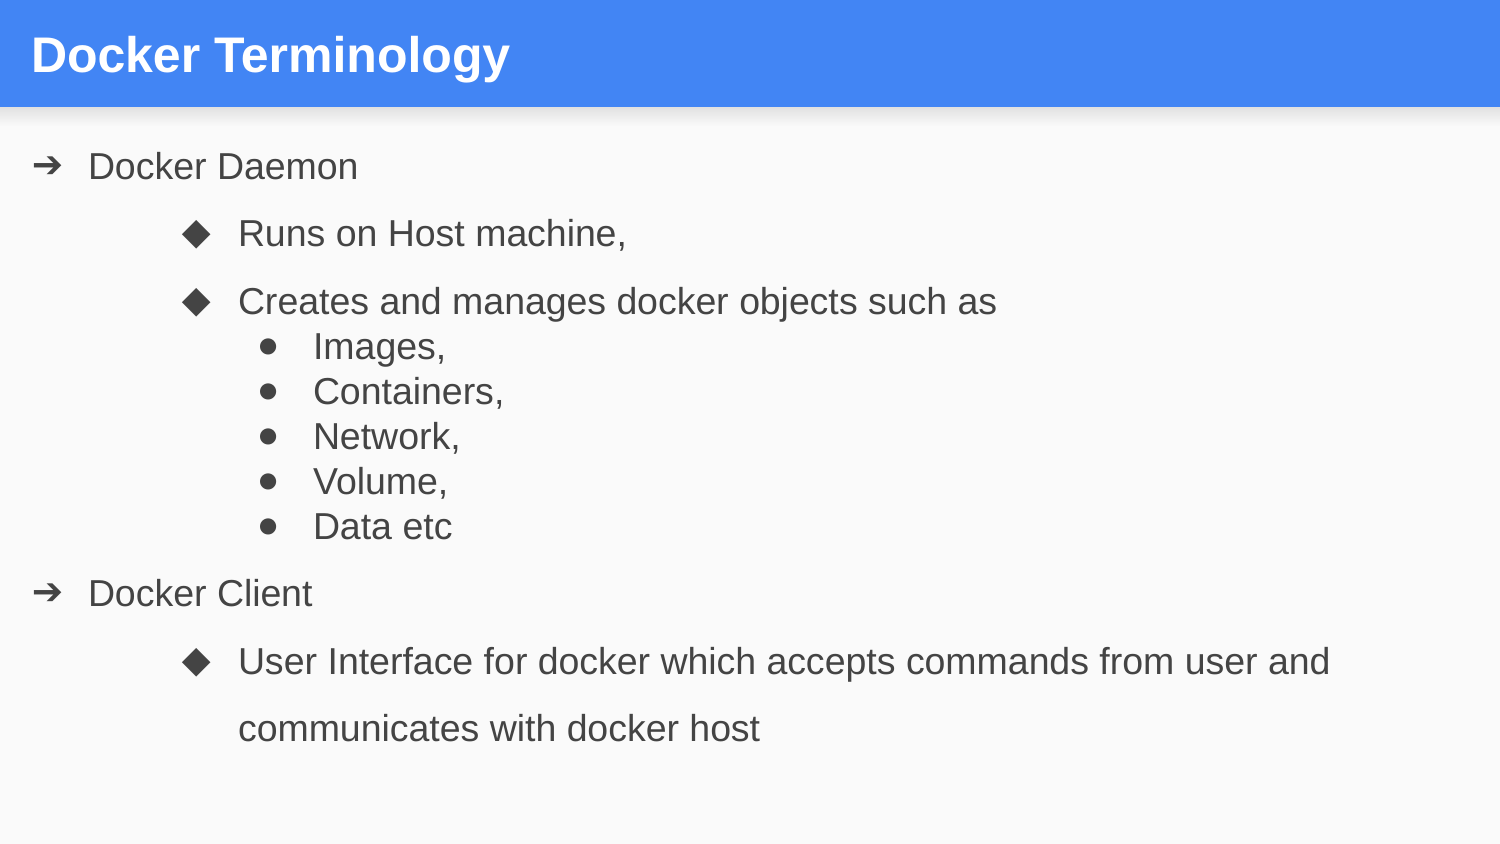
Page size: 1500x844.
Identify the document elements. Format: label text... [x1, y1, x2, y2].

text_box Docker Daemon Runs on Host machine, Creates and manages docker objects such as Images, Containers, Network, Volume, Data etc Docker Client User Interface for docker which accepts commands from user and communicates with docker host [0, 104, 1478, 817]
title Docker Terminology [16, 2, 1464, 102]
